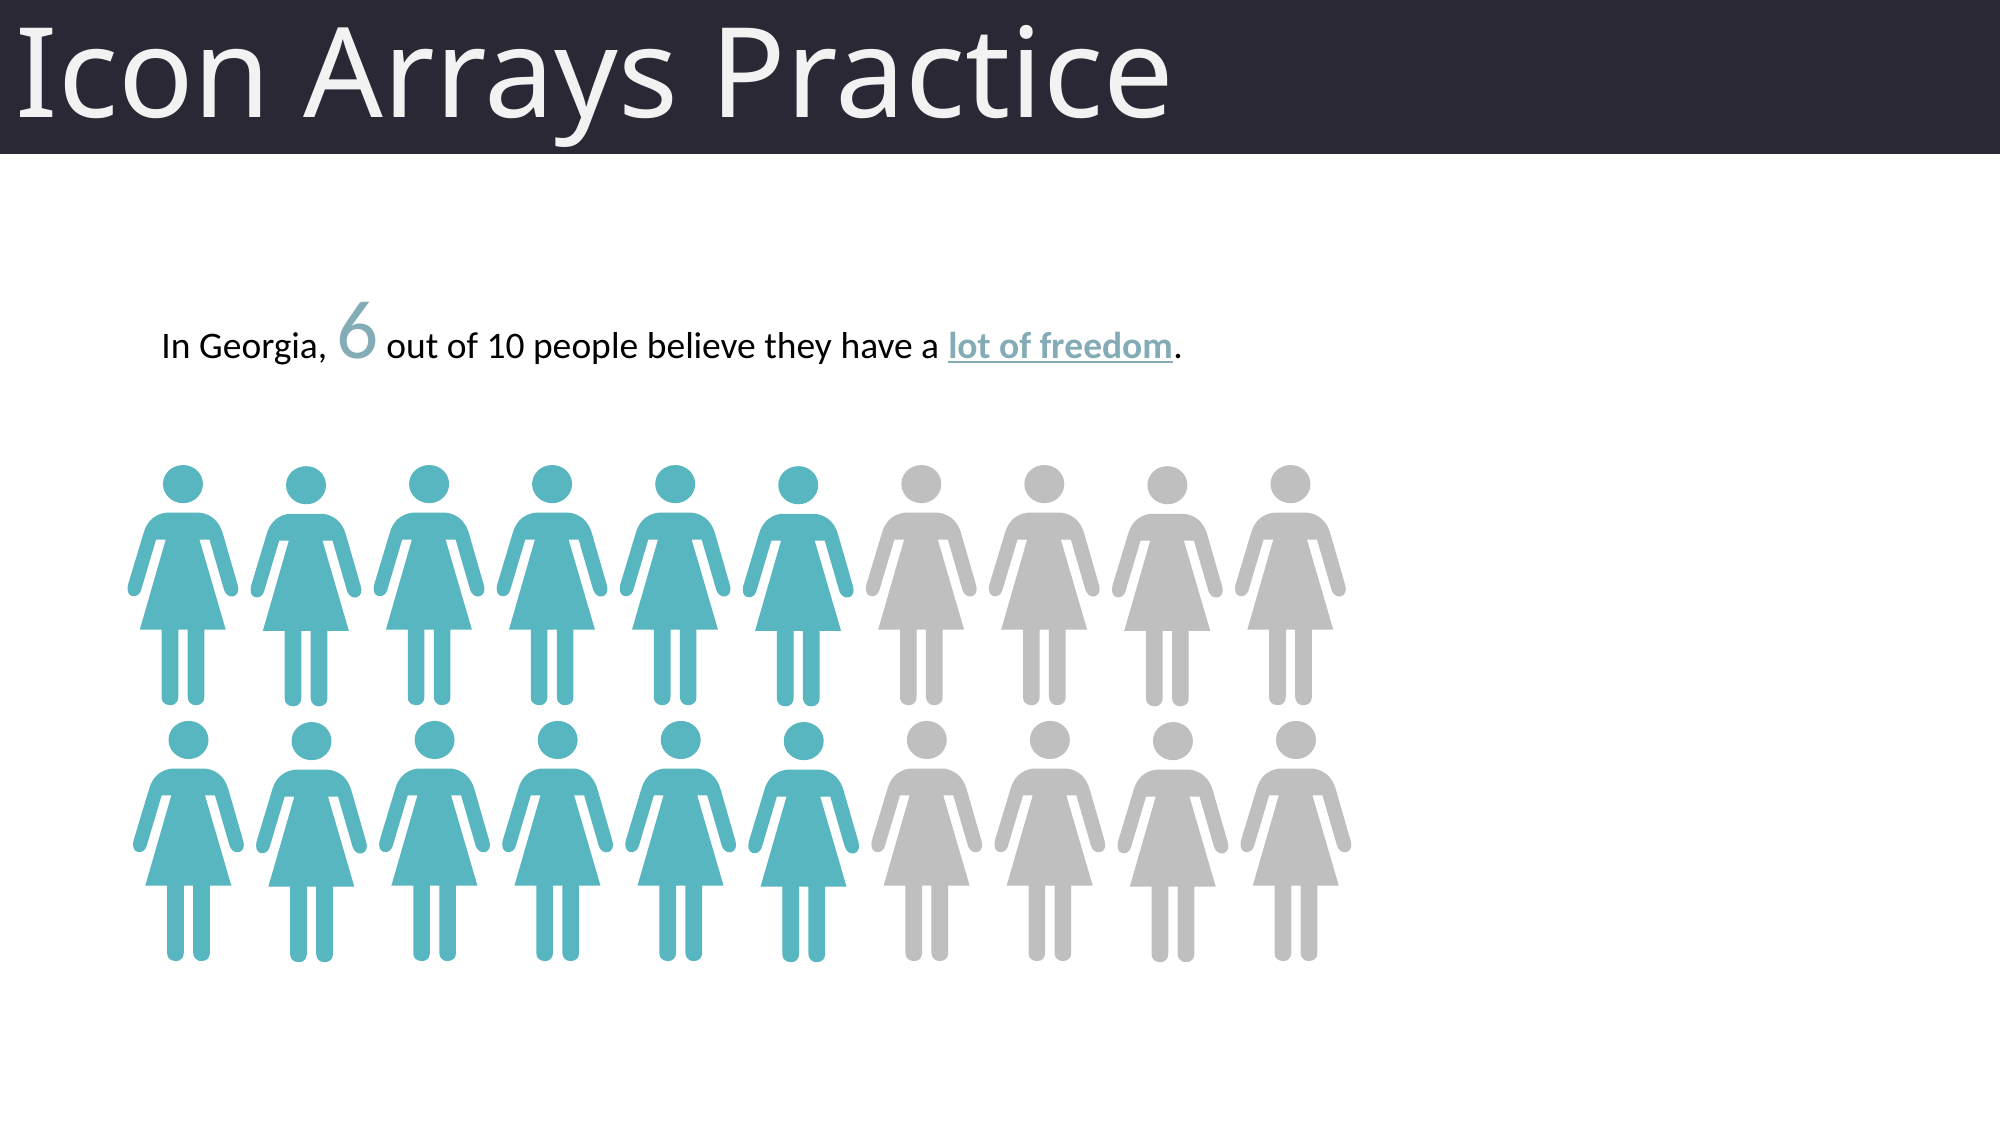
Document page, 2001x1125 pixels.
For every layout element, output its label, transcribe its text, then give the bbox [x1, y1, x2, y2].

text_box [256, 769, 367, 963]
text_box [286, 466, 326, 505]
text_box [625, 768, 737, 962]
text_box [1024, 465, 1065, 504]
text_box [655, 465, 696, 504]
text_box [379, 768, 490, 962]
text_box [1240, 768, 1352, 962]
text_box [162, 465, 203, 504]
text_box [742, 513, 854, 707]
text_box [1270, 465, 1311, 504]
text_box [901, 465, 942, 504]
text_box [1726, 0, 2000, 155]
text_box [865, 512, 977, 706]
text_box [660, 720, 701, 760]
text_box [1147, 466, 1188, 505]
text_box [133, 768, 244, 962]
text_box [537, 720, 578, 760]
text_box [168, 720, 209, 760]
text_box [291, 722, 332, 761]
text_box [250, 513, 362, 707]
text_box [1112, 513, 1223, 707]
text_box [502, 768, 614, 962]
text_box [906, 720, 947, 760]
text_box [496, 512, 608, 706]
text_box [748, 769, 860, 963]
text_box [988, 512, 1100, 706]
text_box [619, 512, 731, 706]
text_box Icon Arrays Practice [0, 0, 1726, 186]
text_box [783, 722, 824, 761]
text_box [1029, 720, 1070, 760]
text_box [778, 466, 819, 505]
text_box [1152, 722, 1193, 761]
text_box In Georgia, 6 out of 10 people believe they have a lot of freedom. [146, 267, 1338, 383]
text_box [414, 720, 455, 760]
text_box [994, 768, 1106, 962]
text_box [373, 512, 485, 706]
text_box [409, 465, 450, 504]
text_box [871, 768, 983, 962]
text_box [127, 512, 239, 706]
text_box [532, 465, 573, 504]
text_box [1117, 769, 1229, 963]
text_box [1276, 720, 1316, 760]
text_box [1235, 512, 1346, 706]
